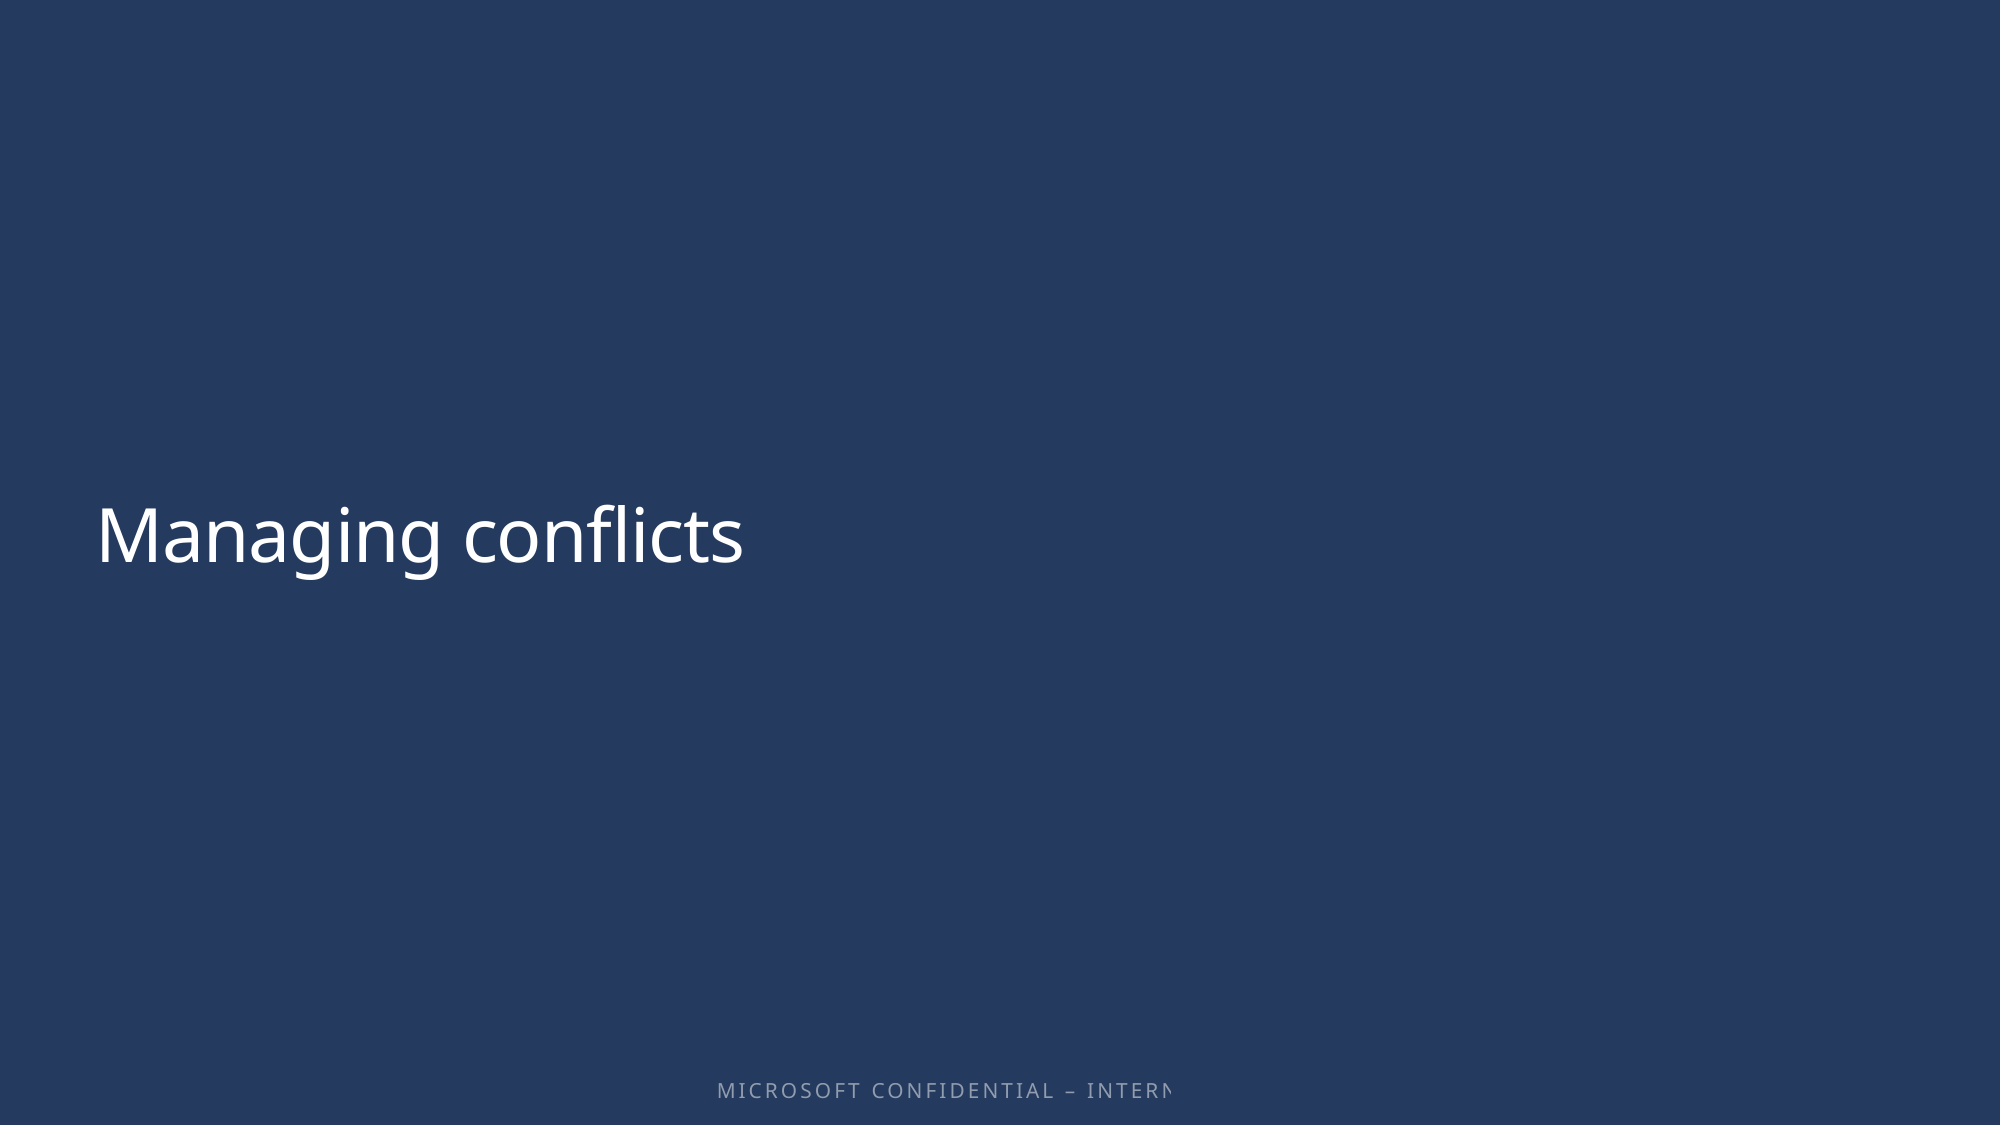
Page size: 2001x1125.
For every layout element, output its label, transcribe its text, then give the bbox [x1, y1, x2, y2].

title Managing conflicts [95, 497, 1596, 580]
